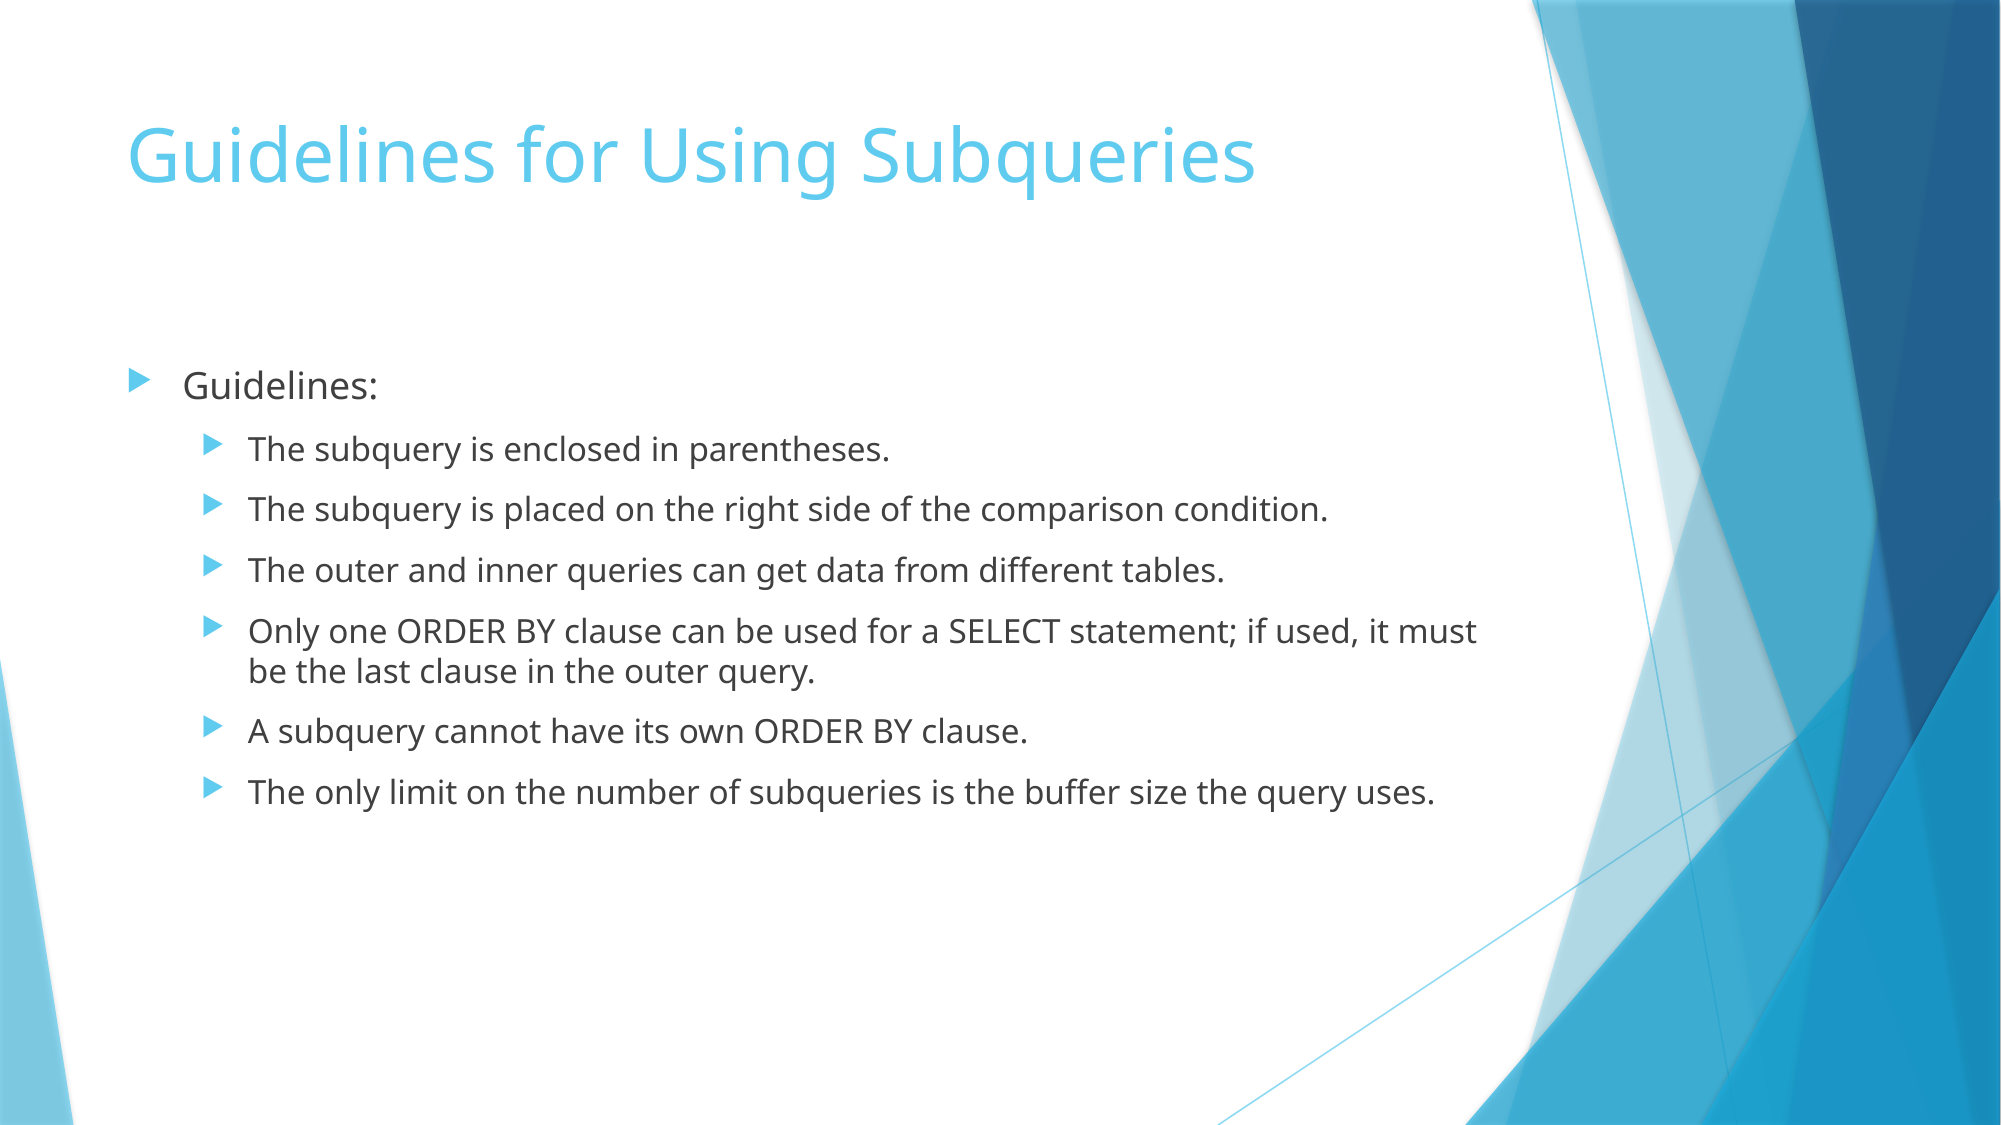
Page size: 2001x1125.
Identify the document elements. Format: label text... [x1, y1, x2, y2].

list Guidelines: The subquery is enclosed in parentheses. The subquery is placed on the right side of the comparison condition. The outer and inner queries can get data from different tables. Only one ORDER BY clause can be used for a SELECT statement; if used, it must be the last clause in the outer query. A subquery cannot have its own ORDER BY clause. The only limit on the number of subqueries is the buffer size the query uses. [111, 354, 1522, 992]
title Guidelines for Using Subqueries [111, 99, 1522, 317]
